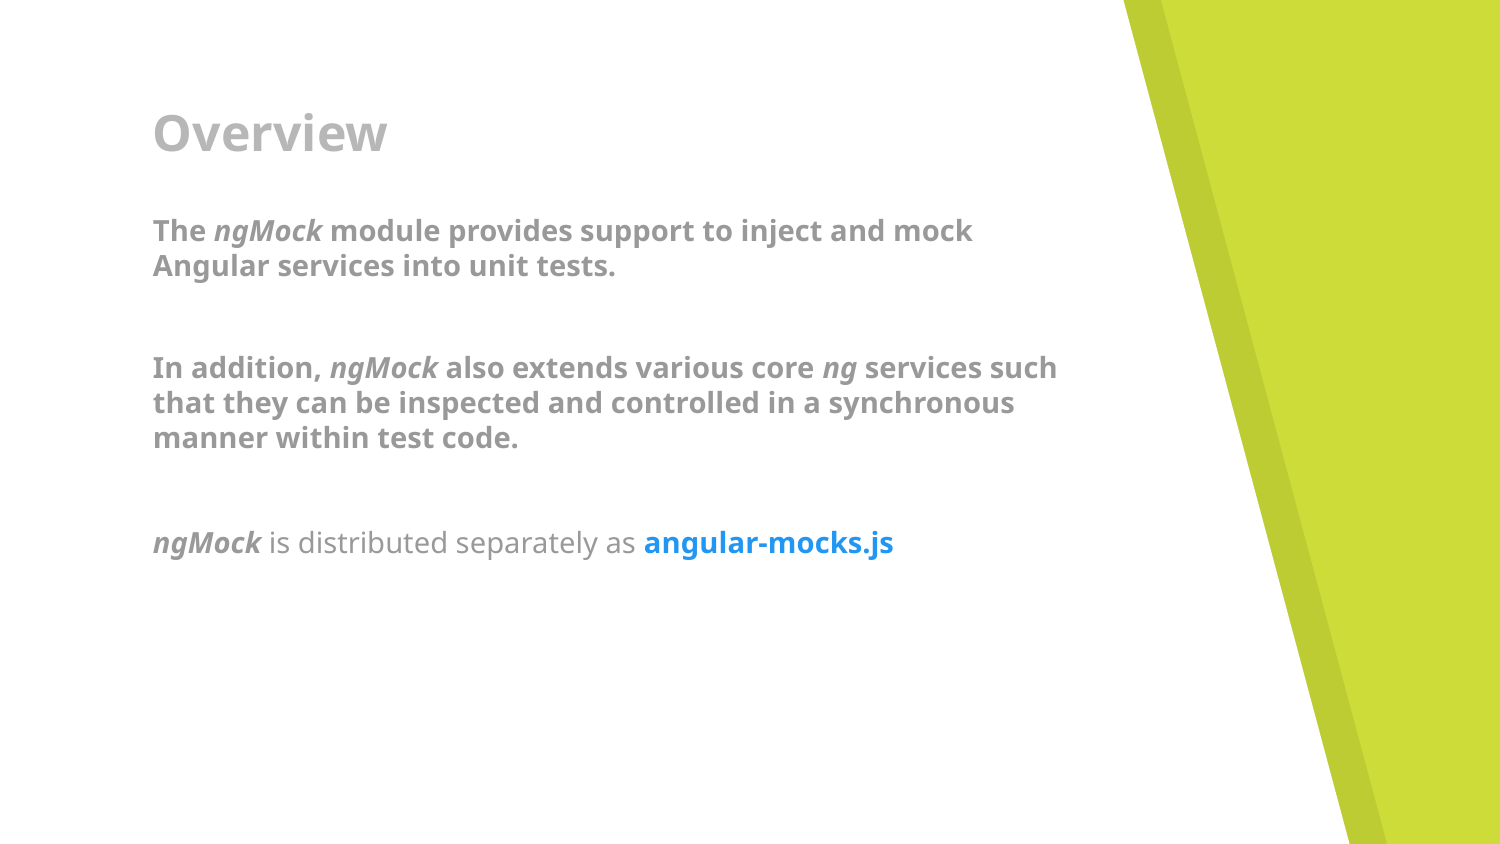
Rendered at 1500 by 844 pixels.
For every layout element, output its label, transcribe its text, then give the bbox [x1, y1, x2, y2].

title Overview [137, 109, 926, 177]
text_box The ngMock module provides support to inject and mock Angular services into unit tests. [137, 196, 1107, 314]
text_box ngMock is distributed separately as angular-mocks.js [137, 509, 1107, 612]
text_box In addition, ngMock also extends various core ng services such that they can be inspected and controlled in a synchronous manner within test code. [137, 334, 1107, 486]
